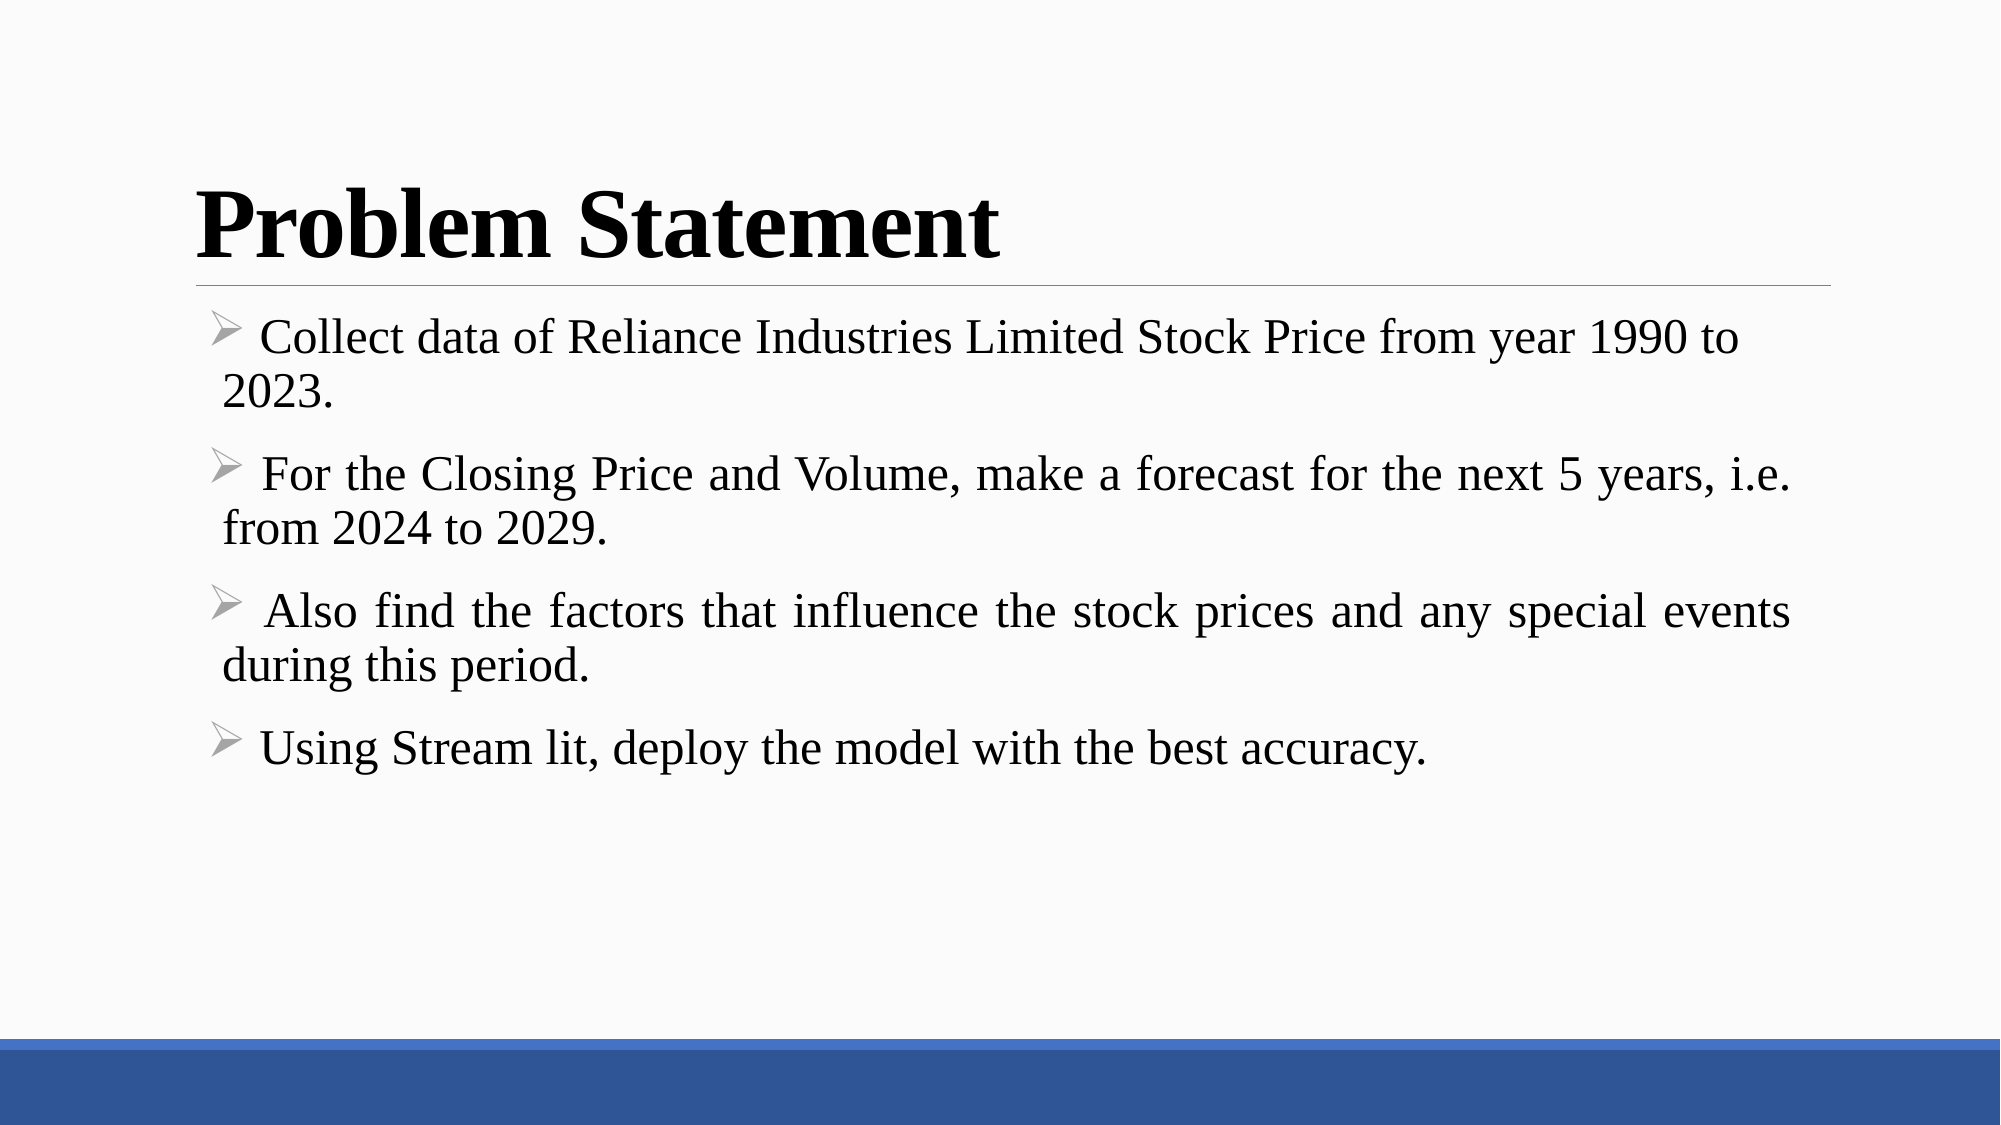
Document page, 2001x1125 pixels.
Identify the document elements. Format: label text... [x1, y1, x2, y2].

list Collect data of Reliance Industries Limited Stock Price from year 1990 to 2023. For the Closing Price and Volume, make a forecast for the next 5 years, i.e. from 2024 to 2029. Also find the factors that influence the stock prices and any special events during this period. Using Stream lit, deploy the model with the best accuracy. [207, 302, 1793, 857]
title Problem Statement [180, 47, 1830, 285]
